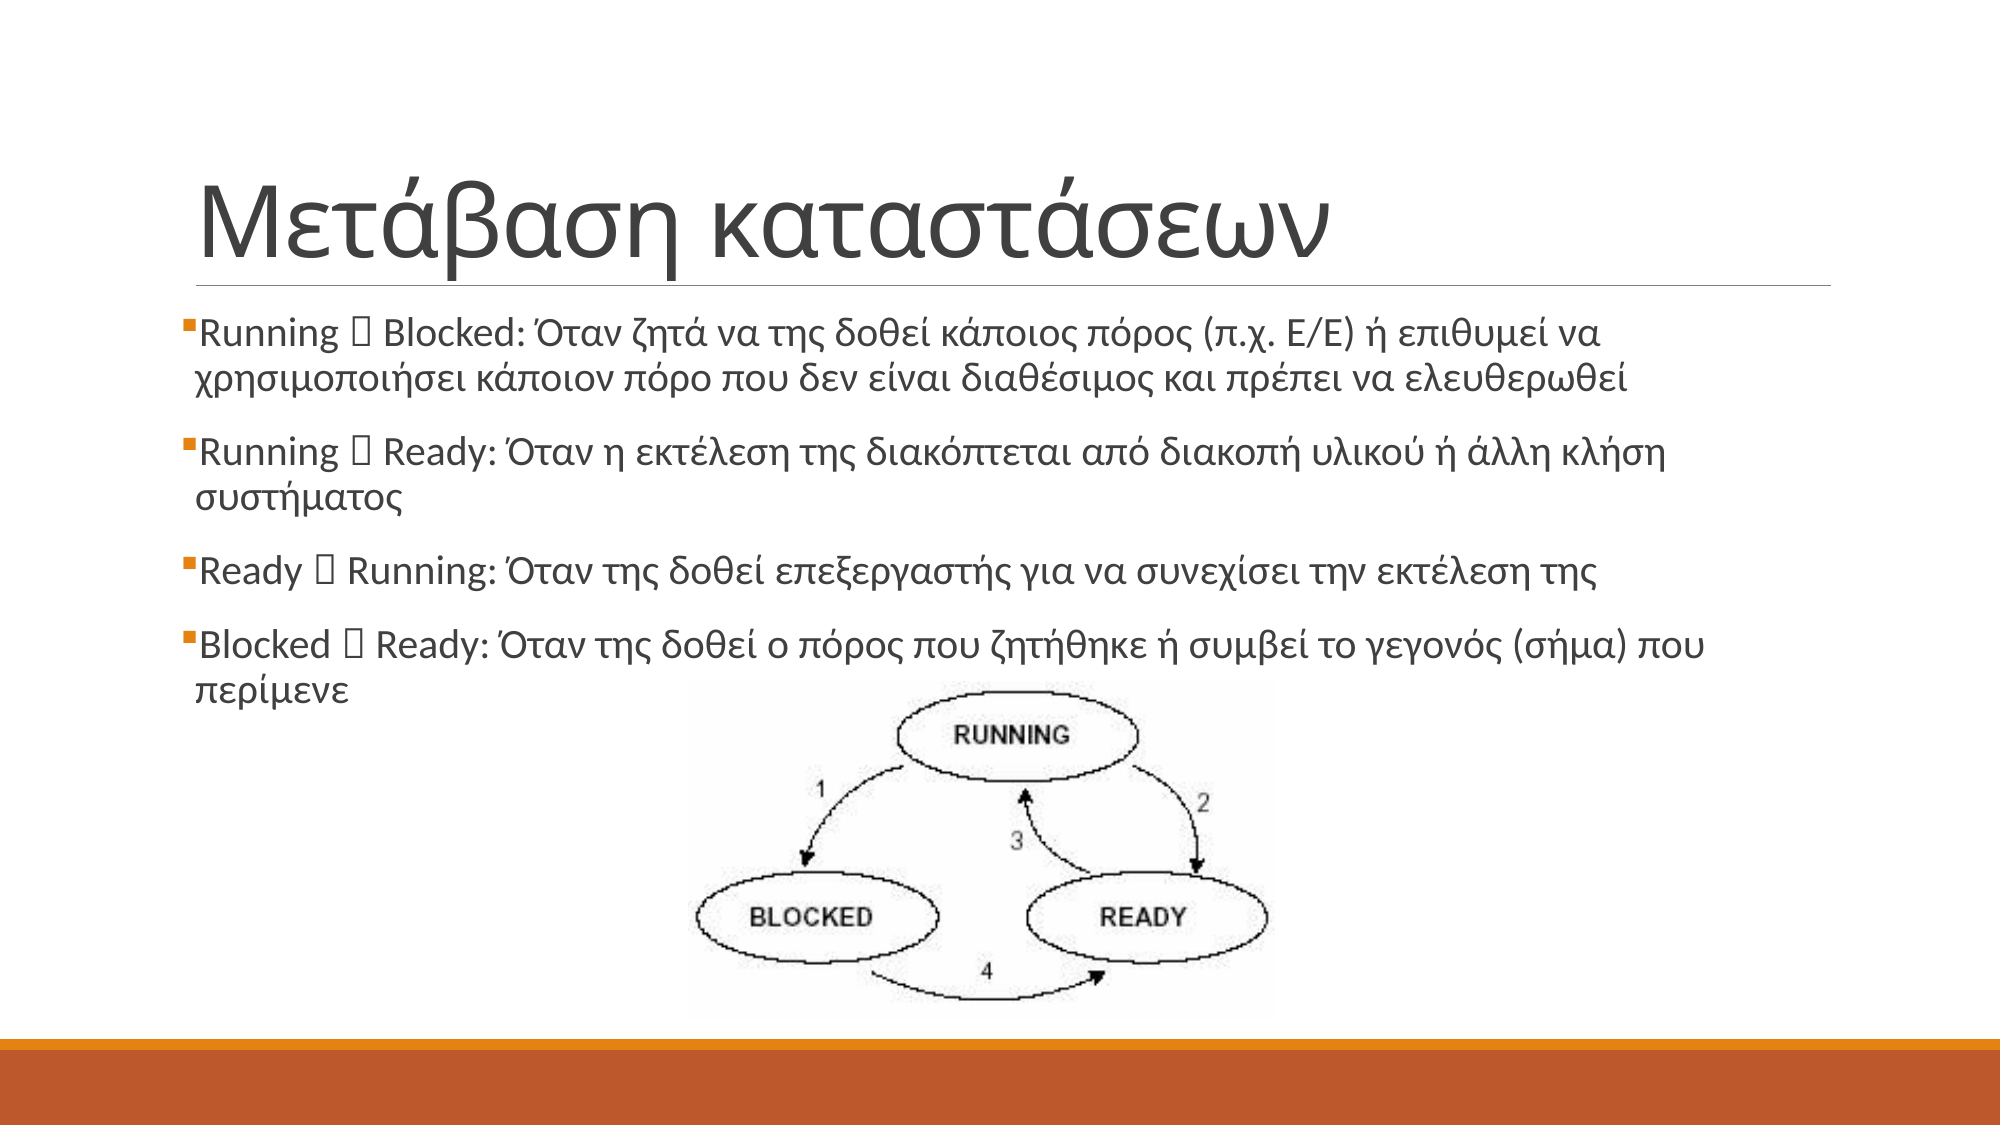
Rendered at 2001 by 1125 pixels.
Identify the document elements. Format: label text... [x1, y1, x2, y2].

list Running  Blocked: Όταν ζητά να της δοθεί κάποιος πόρος (π.χ. E/E) ή επιθυμεί να χρησιμοποιήσει κάποιον πόρο που δεν είναι διαθέσιμος και πρέπει να ελευθερωθεί Running  Ready: Όταν η εκτέλεση της διακόπτεται από διακοπή υλικού ή άλλη κλήση συστήματος Ready  Running: Όταν της δοθεί επεξεργαστής για να συνεχίσει την εκτέλεση της Blocked  Ready: Όταν της δοθεί ο πόρος που ζητήθηκε ή συμβεί το γεγονός (σήμα) που περίμενε [180, 302, 1830, 963]
picture [687, 680, 1276, 1021]
title Μετάβαση καταστάσεων [180, 47, 1830, 285]
